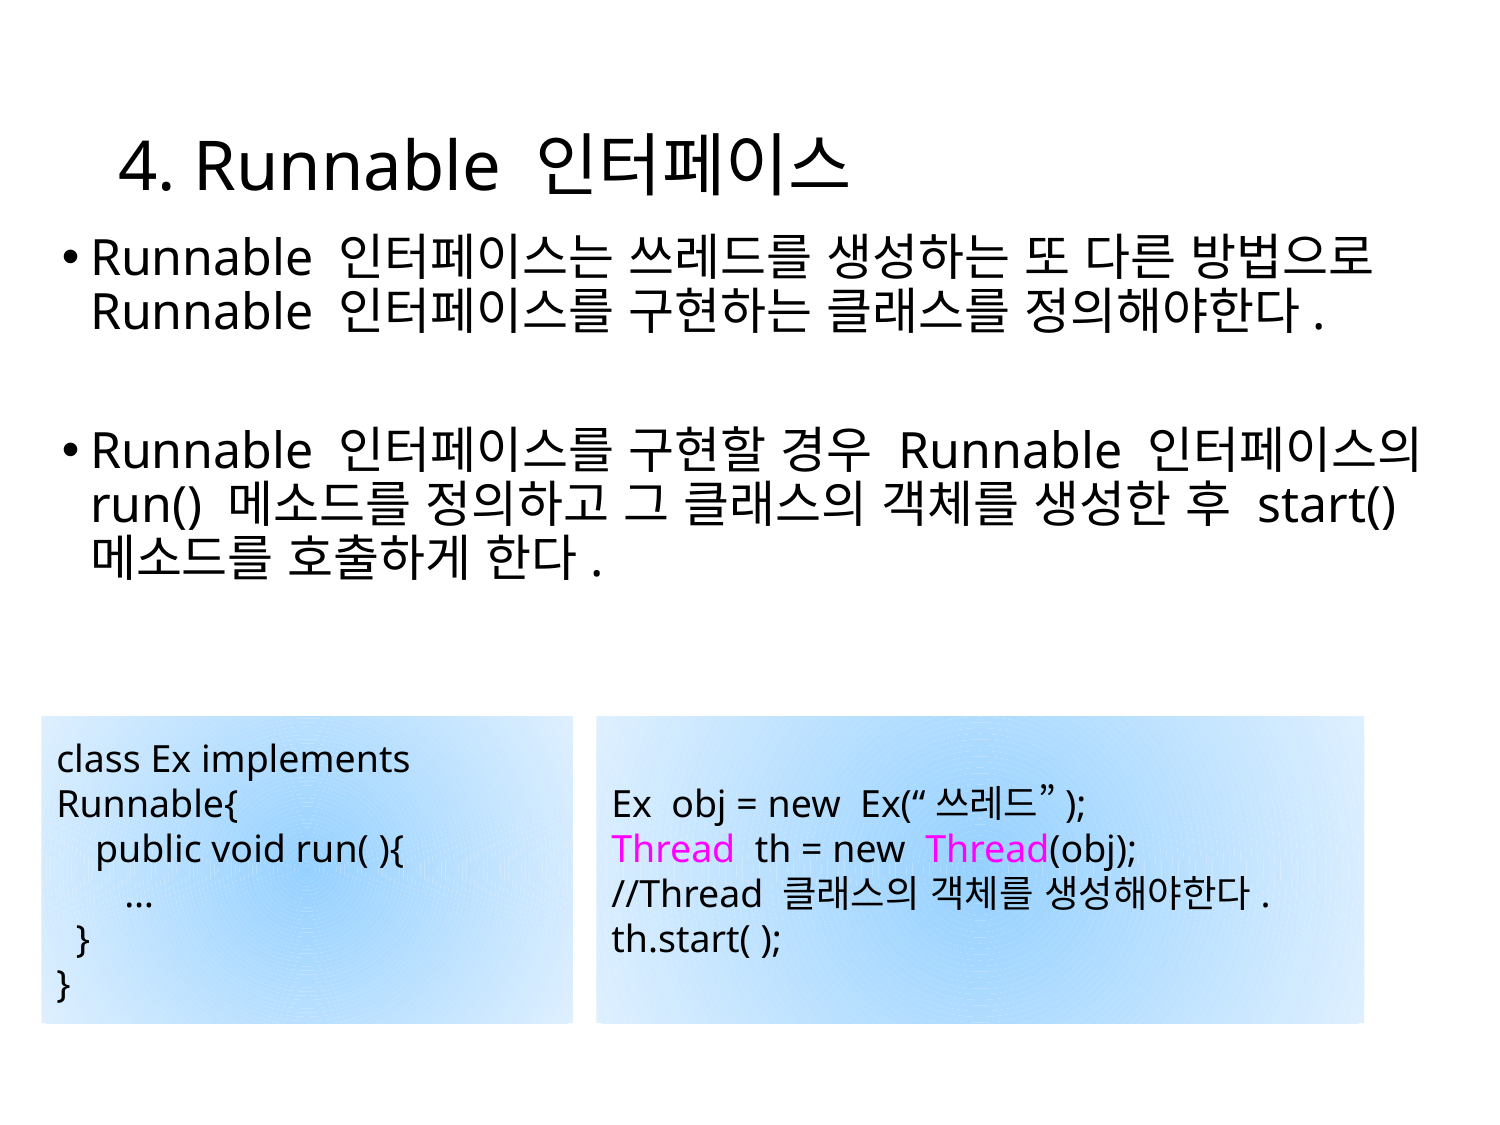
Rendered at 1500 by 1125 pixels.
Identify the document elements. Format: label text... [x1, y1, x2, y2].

text_box Ex obj = new Ex(“쓰레드”); Thread th = new Thread(obj); //Thread 클래스의 객체를 생성해야한다. th.start( ); [596, 716, 1365, 1024]
list Runnable 인터페이스는 쓰레드를 생성하는 또 다른 방법으로 Runnable 인터페이스를 구현하는 클래스를 정의해야한다. Runnable 인터페이스를 구현할 경우 Runnable 인터페이스의 run() 메소드를 정의하고 그 클래스의 객체를 생성한 후 start() 메소드를 호출하게 한다. [46, 224, 1465, 693]
text_box class Ex implements Runnable{ public void run( ){ … } } [41, 716, 573, 1024]
title 4. Runnable 인터페이스 [103, 59, 1397, 224]
